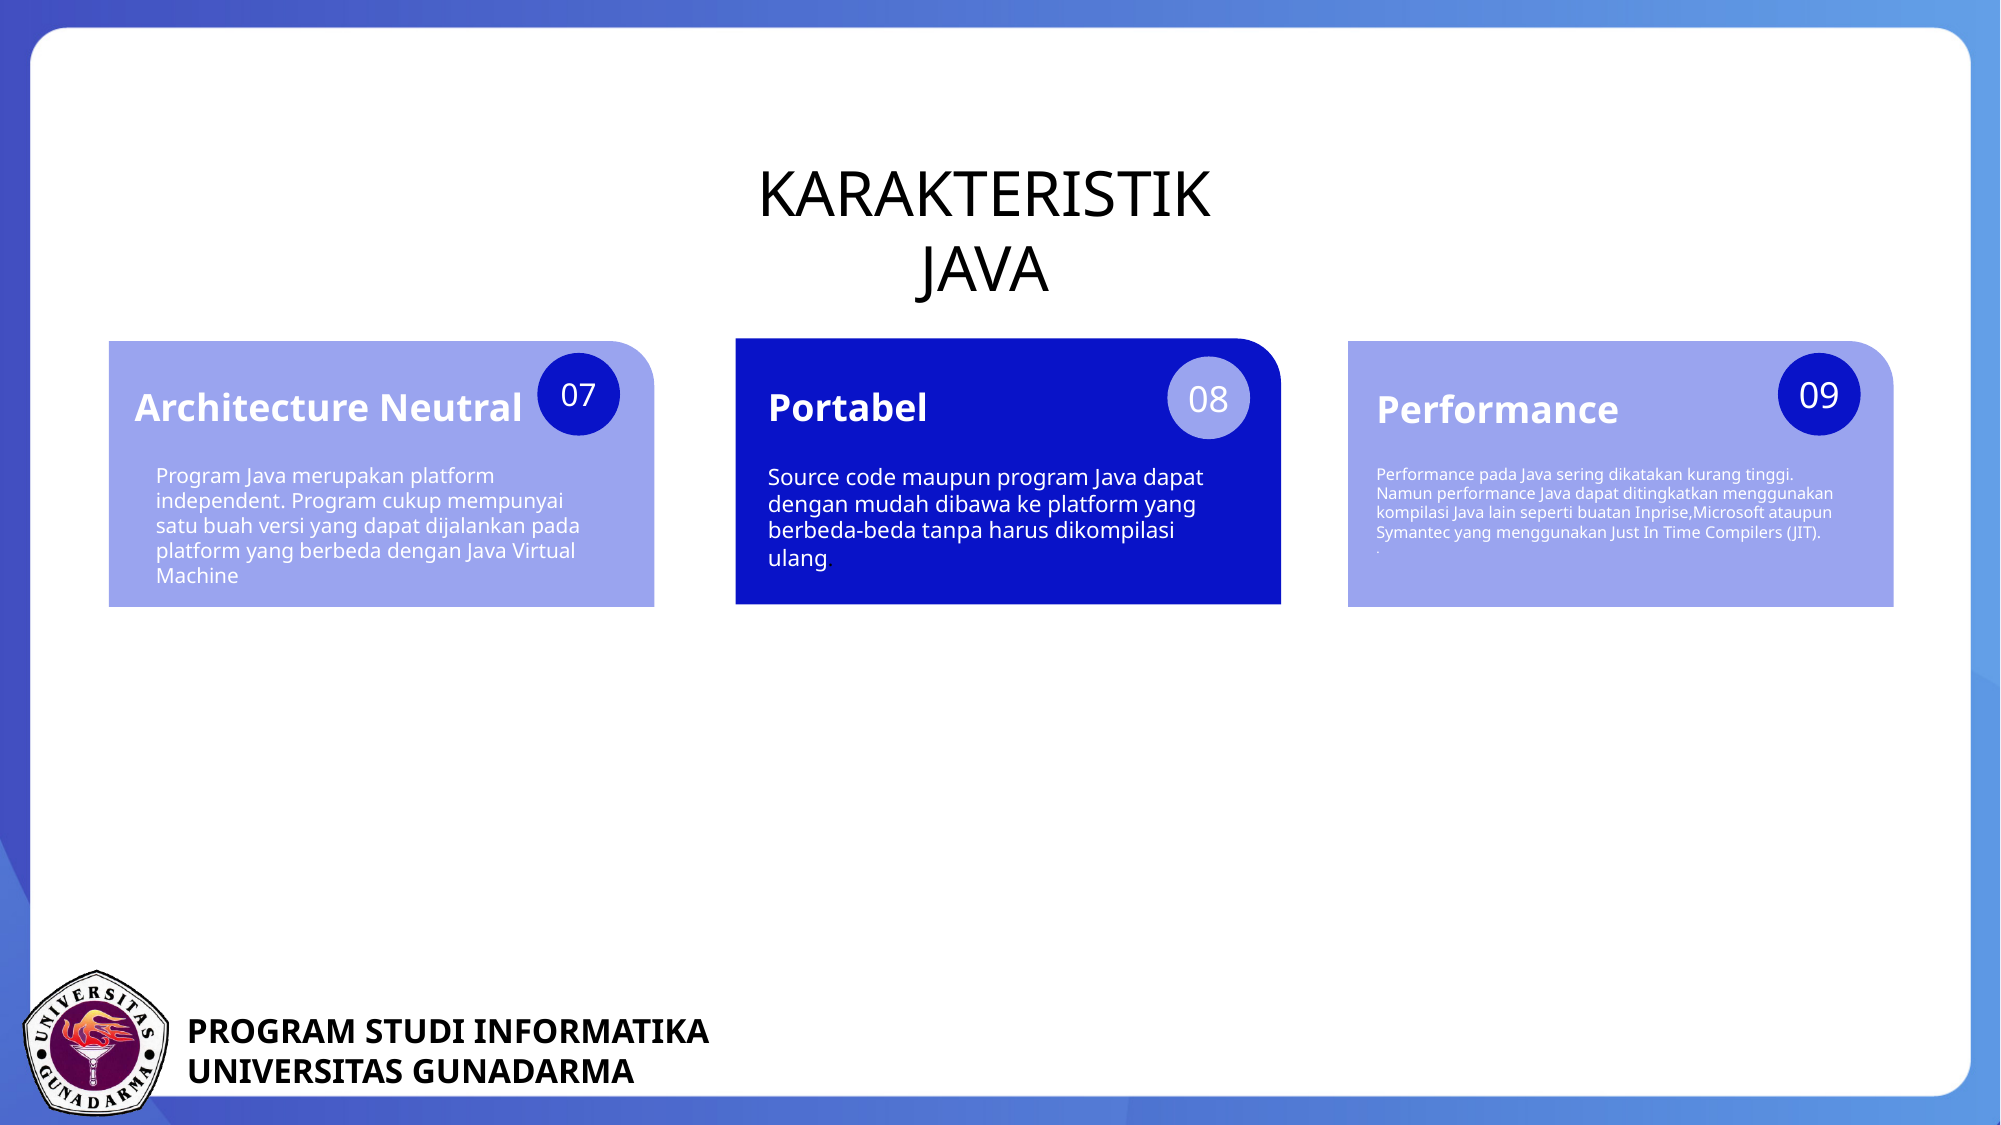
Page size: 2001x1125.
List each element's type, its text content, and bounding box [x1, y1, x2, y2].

text_box Performance pada Java sering dikatakan kurang tinggi. Namun performance Java dapat ditingkatkan menggunakan kompilasi Java lain seperti buatan Inprise,Microsoft ataupun Symantec yang menggunakan Just In Time Compilers (JIT). . [1361, 456, 1858, 580]
text_box 08 [1167, 356, 1251, 440]
text_box Architecture Neutral [119, 373, 524, 437]
text_box Performance [1361, 375, 1765, 440]
text_box Program Java merupakan platform independent. Program cukup mempunyai satu buah versi yang dapat dijalankan pada platform yang berbeda dengan Java Virtual Machine [141, 454, 620, 579]
text_box Karakteristik java [688, 147, 1282, 312]
text_box Source code maupun program Java dapat dengan mudah dibawa ke platform yang berbeda-beda tanpa harus dikompilasi ulang. [753, 454, 1250, 579]
text_box [1348, 341, 1894, 607]
text_box 07 [537, 352, 621, 436]
text_box [108, 341, 655, 607]
picture [0, 0, 2001, 1125]
text_box Portabel [753, 373, 1157, 437]
text_box 09 [1777, 352, 1861, 436]
text_box [735, 338, 1282, 605]
